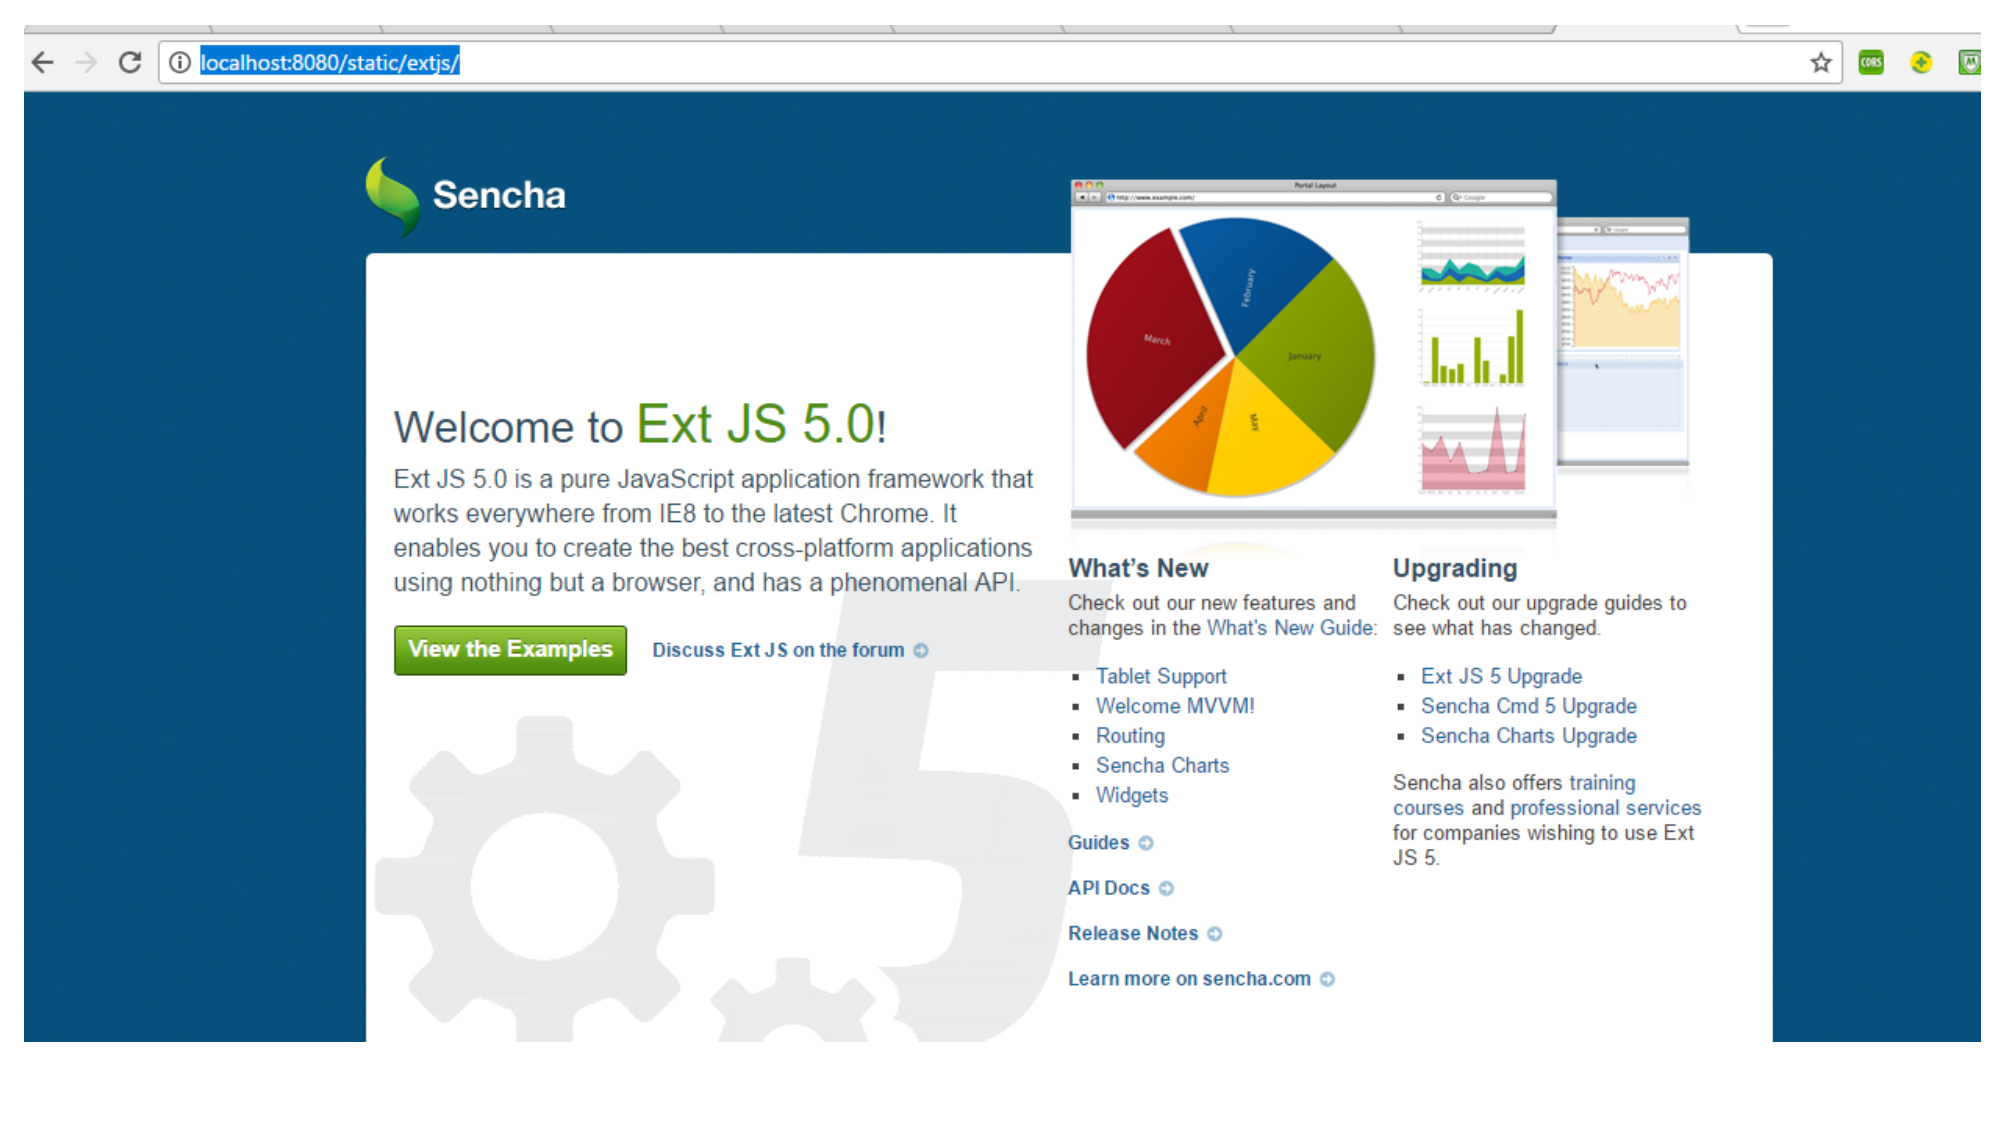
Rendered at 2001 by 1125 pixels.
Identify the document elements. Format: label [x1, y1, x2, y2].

picture [24, 25, 1981, 1042]
